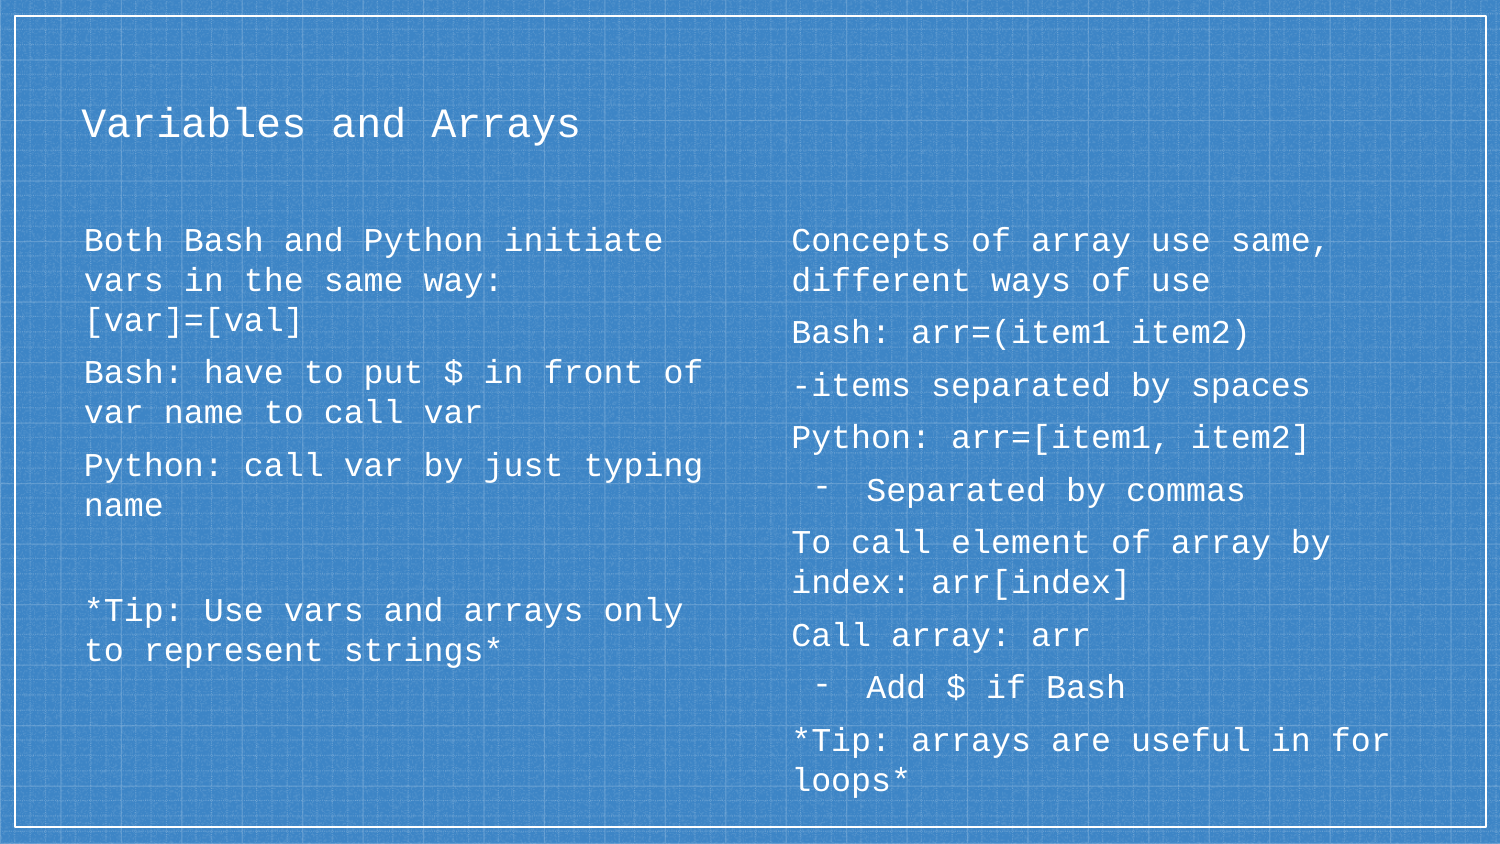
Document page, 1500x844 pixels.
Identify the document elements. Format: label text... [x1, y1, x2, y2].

title Variables and Arrays [66, 81, 1417, 149]
list Both Bash and Python initiate vars in the same way: [var]=[val] Bash: have to put $ in front of var name to call var Python: call var by just typing name *Tip: Use vars and arrays only to represent strings* [69, 203, 725, 815]
picture [0, 0, 1500, 844]
list Concepts of array use same, different ways of use Bash: arr=(item1 item2) -items separated by spaces Python: arr=[item1, item2] Separated by commas To call element of array by index: arr[index] Call array: arr Add $ if Bash *Tip: arrays are useful in for loops* [776, 203, 1432, 815]
